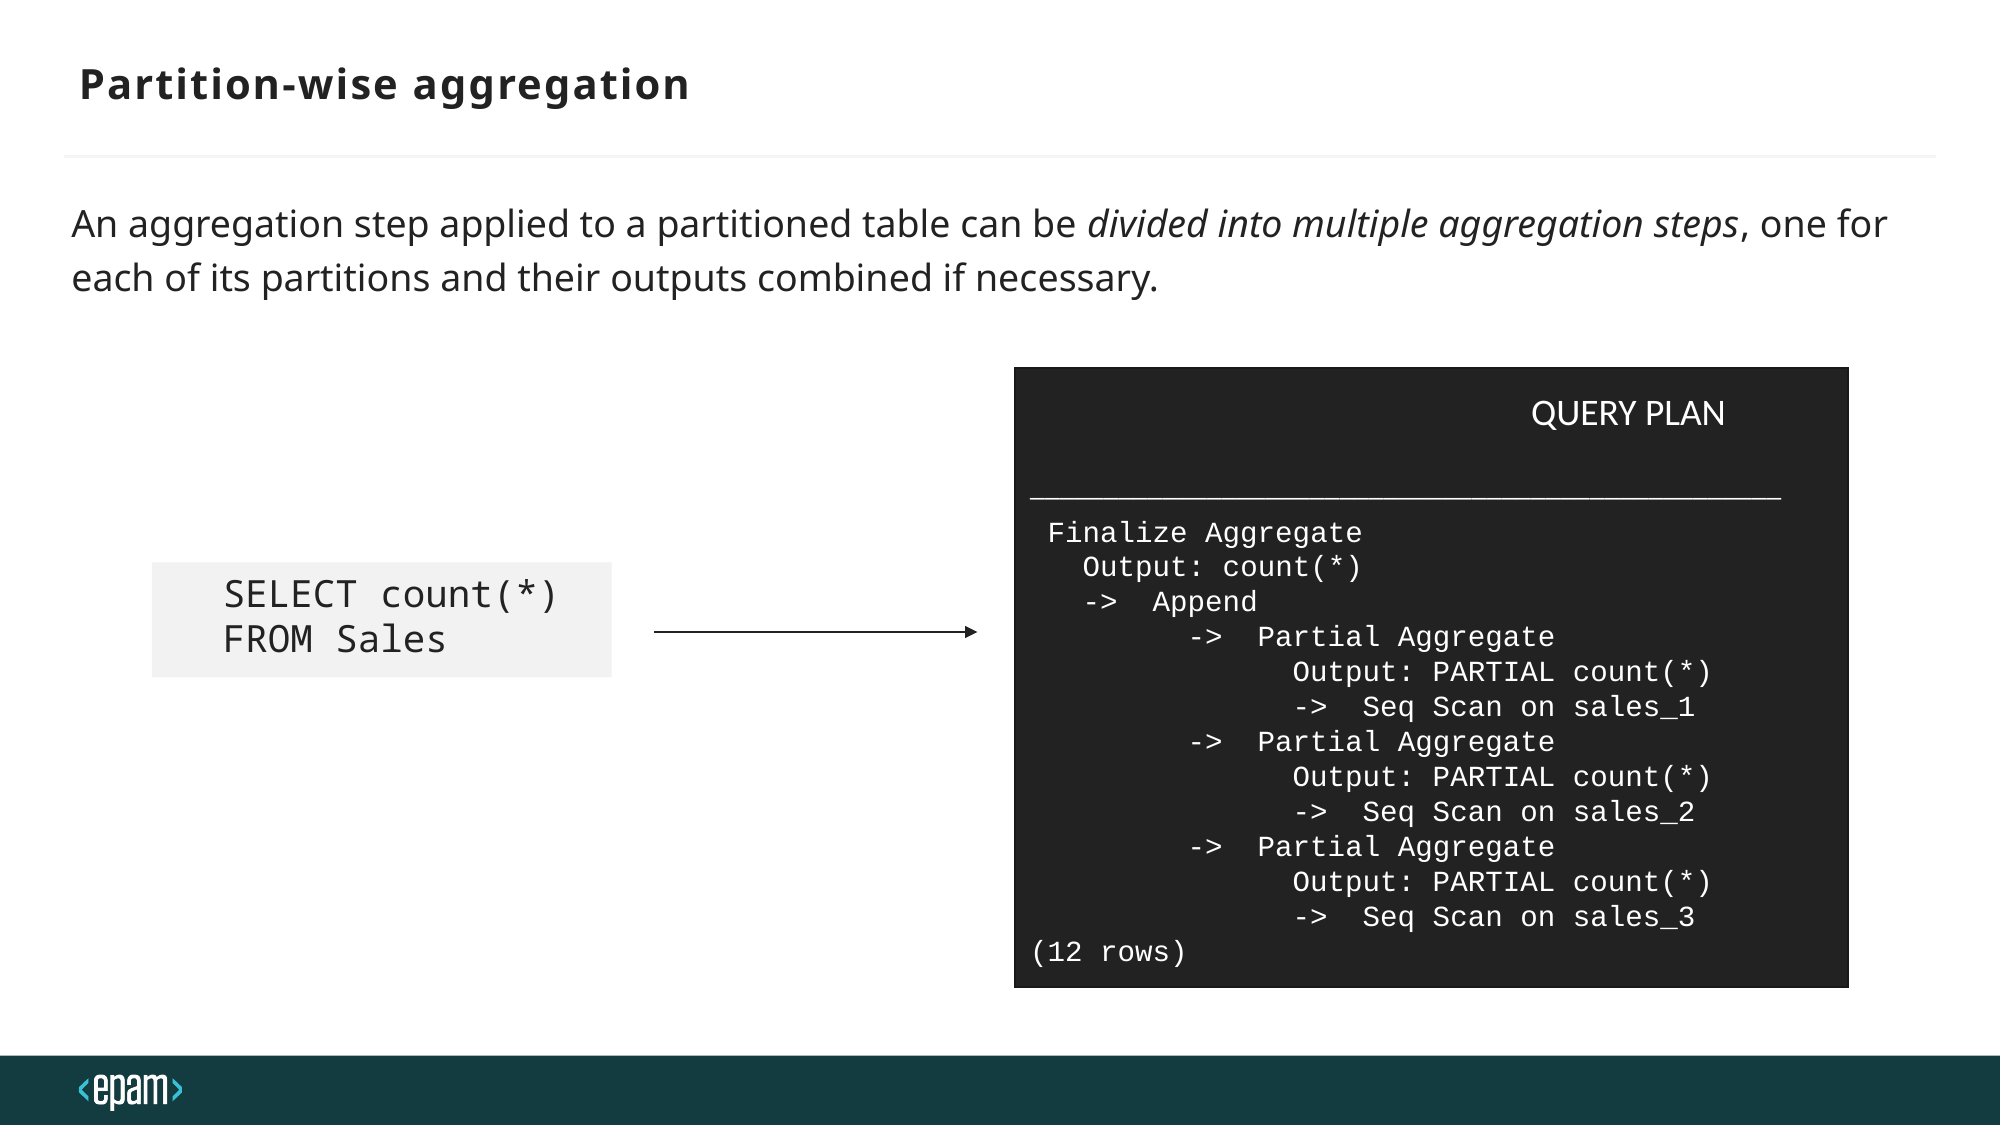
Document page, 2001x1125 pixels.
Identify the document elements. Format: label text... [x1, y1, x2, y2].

text_box SELECT count(*) FROM Sales [151, 562, 612, 678]
text_box QUERY PLAN ─────────────────────────────────────────────────── Finalize Aggregate Output: count(*) -> Append -> Partial Aggregate Output: PARTIAL count(*) -> Seq Scan on sales_1 -> Partial Aggregate Output: PARTIAL count(*) -> Seq Scan on sales_2 -> Partial Aggregate Output: PARTIAL count(*) -> Seq Scan on sales_3 (12 rows) [1014, 367, 1849, 988]
text_box An aggregation step applied to a partitioned table can be divided into multiple aggregation steps, one for each of its partitions and their outputs combined if necessary. [56, 183, 1949, 361]
title Partition-wise aggregation [78, 50, 1922, 116]
